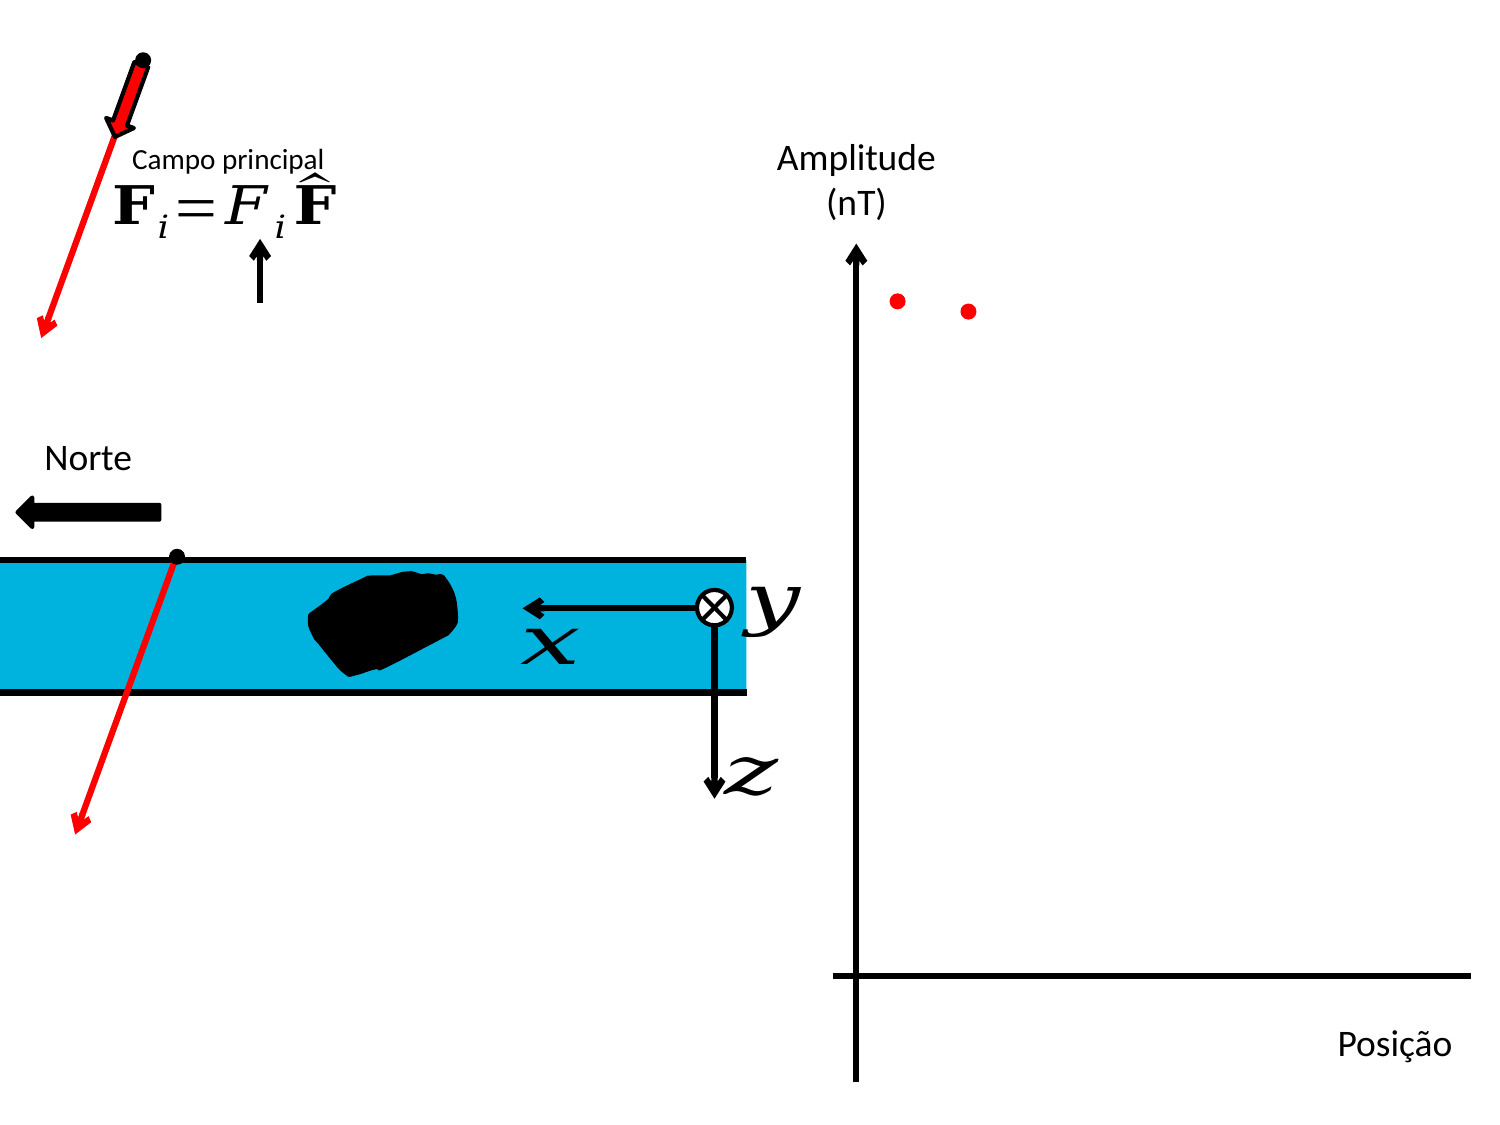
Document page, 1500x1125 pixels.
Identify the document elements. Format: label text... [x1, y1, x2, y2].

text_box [188, 559, 748, 693]
text_box [889, 293, 906, 310]
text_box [513, 562, 810, 811]
text_box Amplitude (nT) [750, 125, 963, 231]
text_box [0, 559, 120, 693]
text_box [135, 52, 152, 69]
text_box [960, 303, 977, 320]
text_box Campo principal [108, 133, 349, 183]
text_box [104, 60, 151, 133]
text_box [17, 424, 160, 528]
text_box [125, 547, 184, 844]
text_box Posição [1322, 1011, 1483, 1072]
